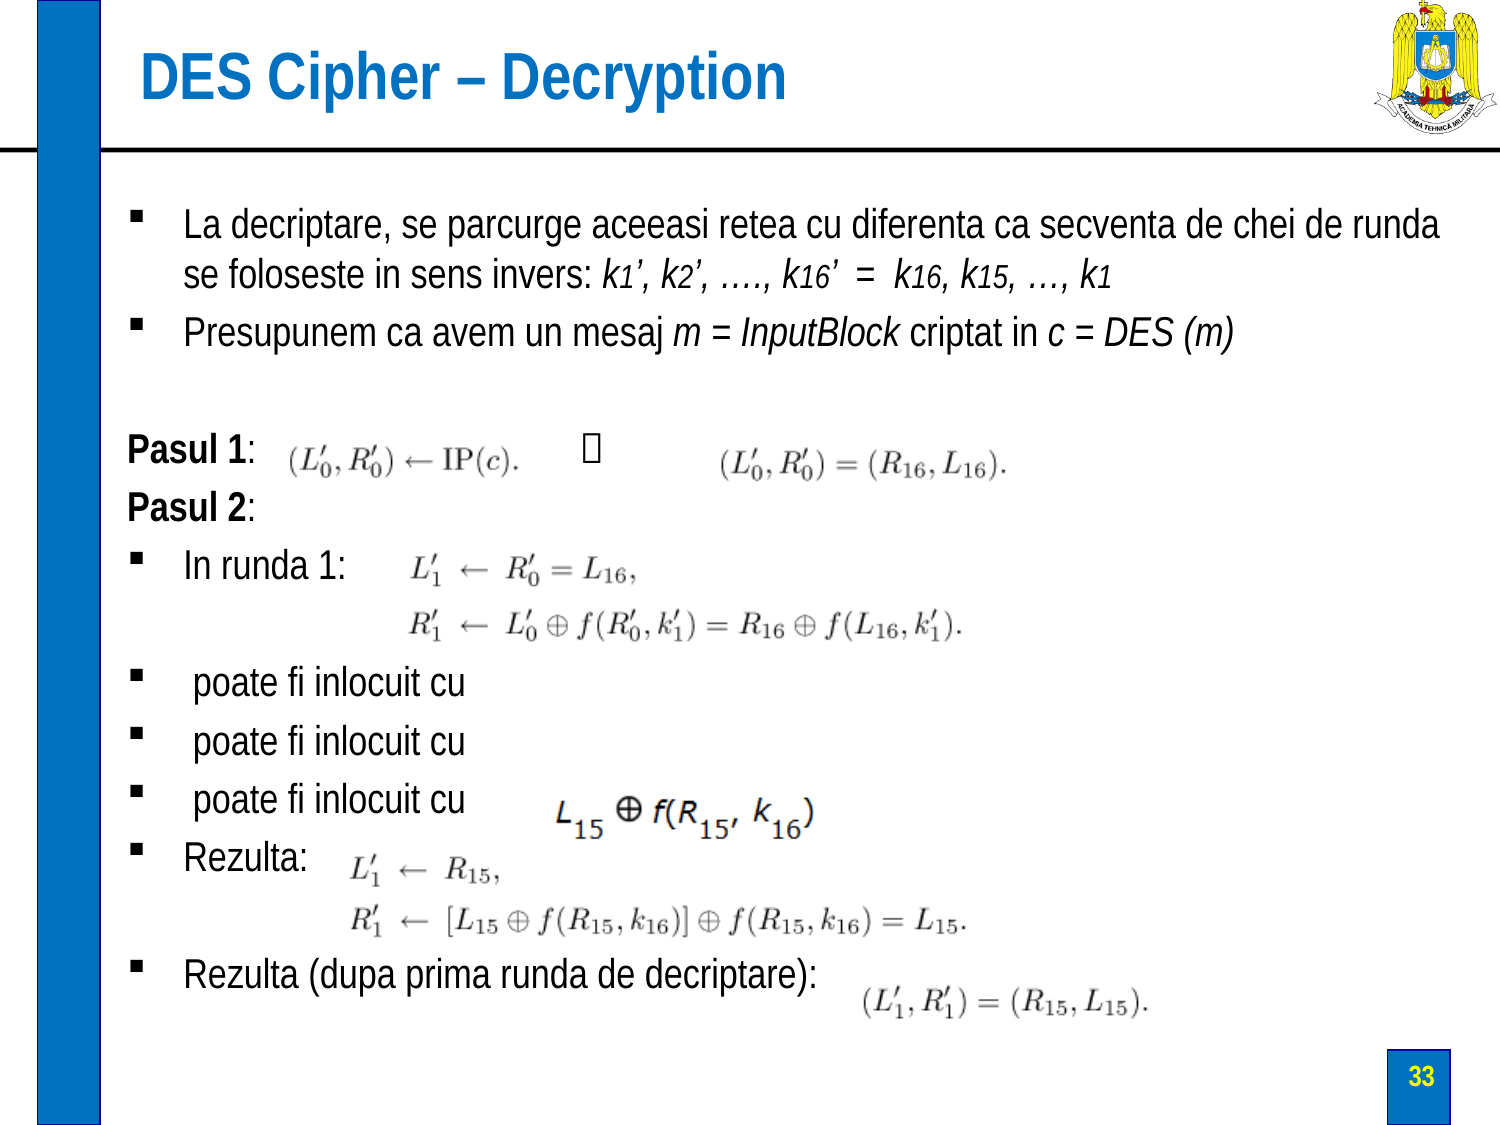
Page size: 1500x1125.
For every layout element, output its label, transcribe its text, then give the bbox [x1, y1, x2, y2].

slide_number 33 [1374, 1049, 1451, 1101]
picture [347, 790, 975, 943]
title DES Cipher – Decryption [125, 10, 1376, 136]
picture [1374, 0, 1500, 137]
picture [288, 432, 523, 486]
picture [858, 974, 1162, 1022]
picture [714, 432, 1011, 491]
picture [405, 544, 969, 649]
